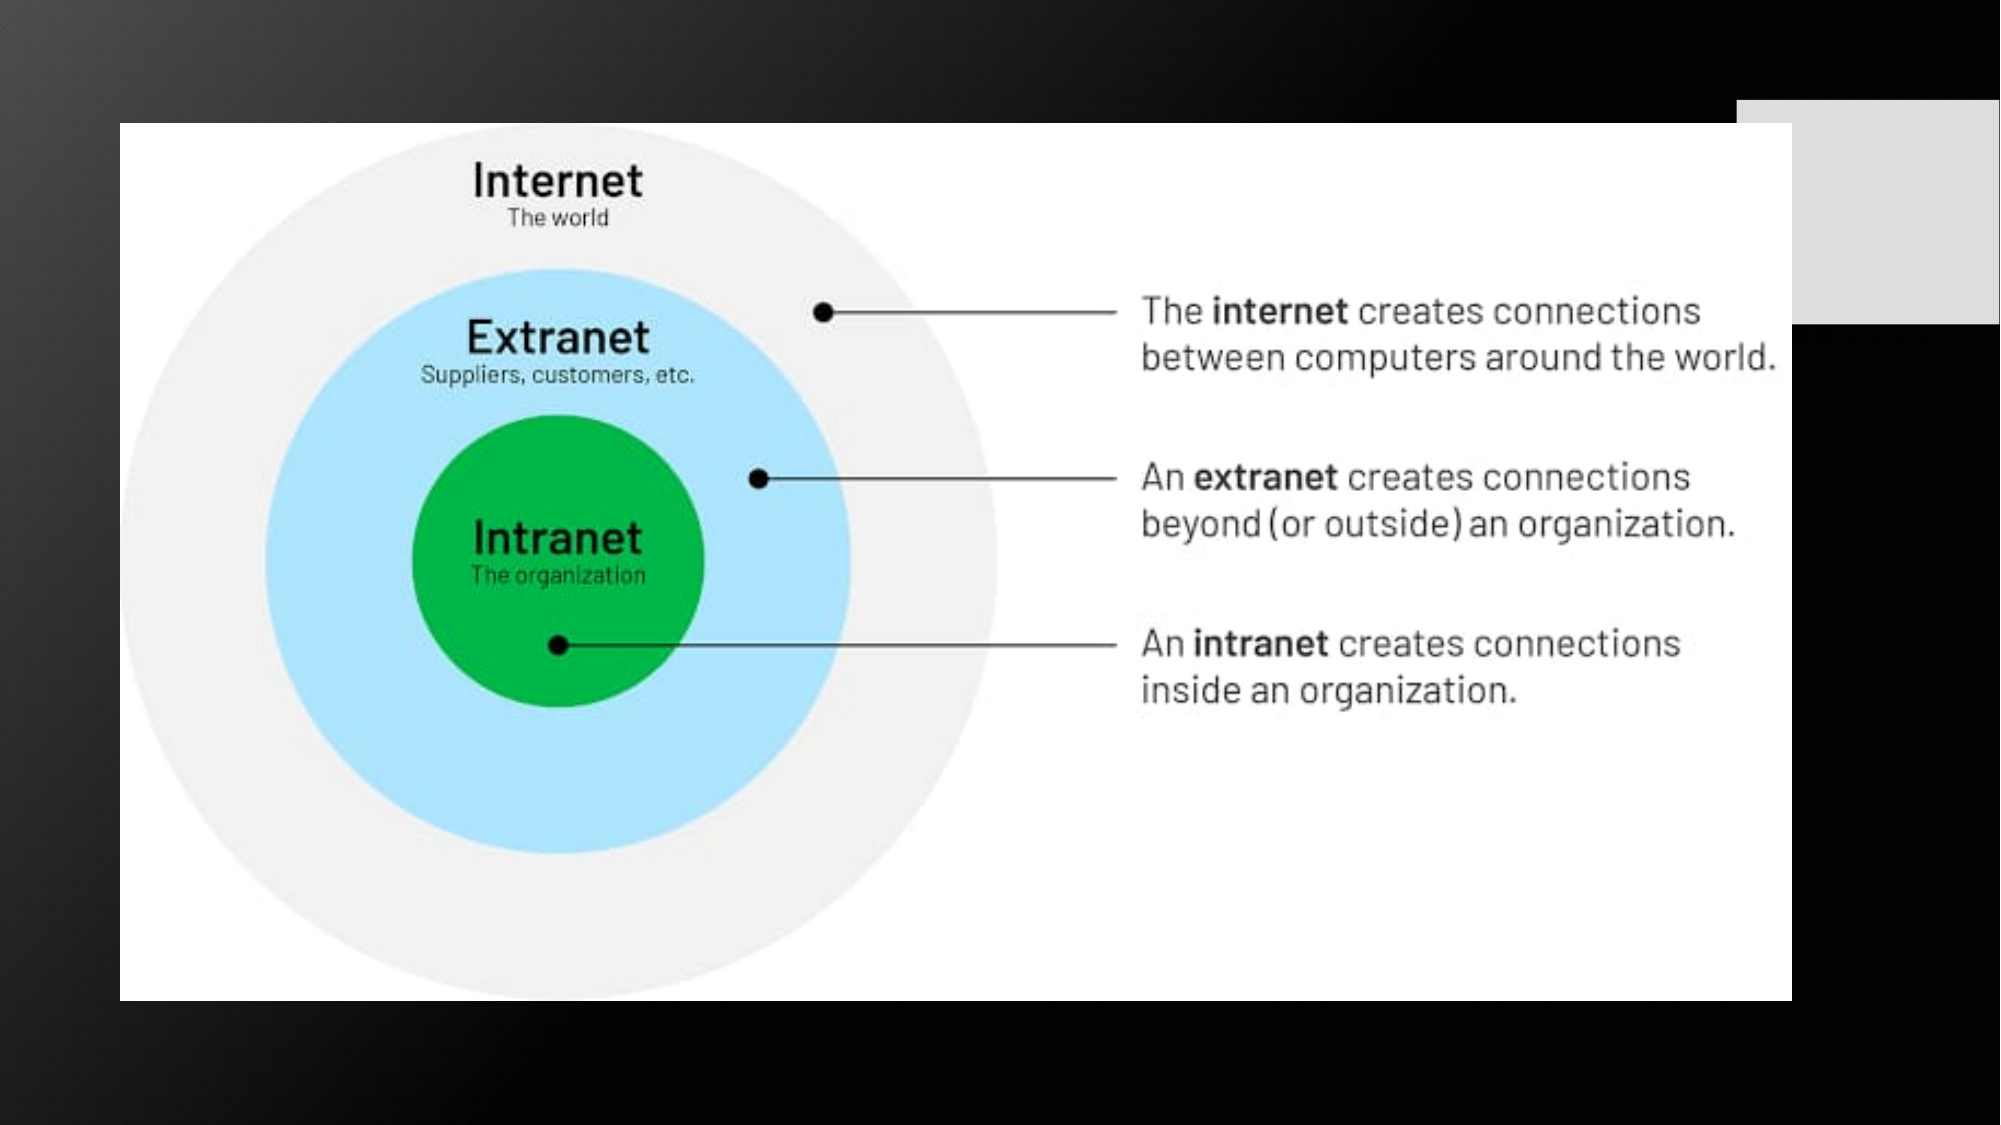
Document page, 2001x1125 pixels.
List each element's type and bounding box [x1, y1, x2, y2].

picture [120, 123, 2000, 1002]
